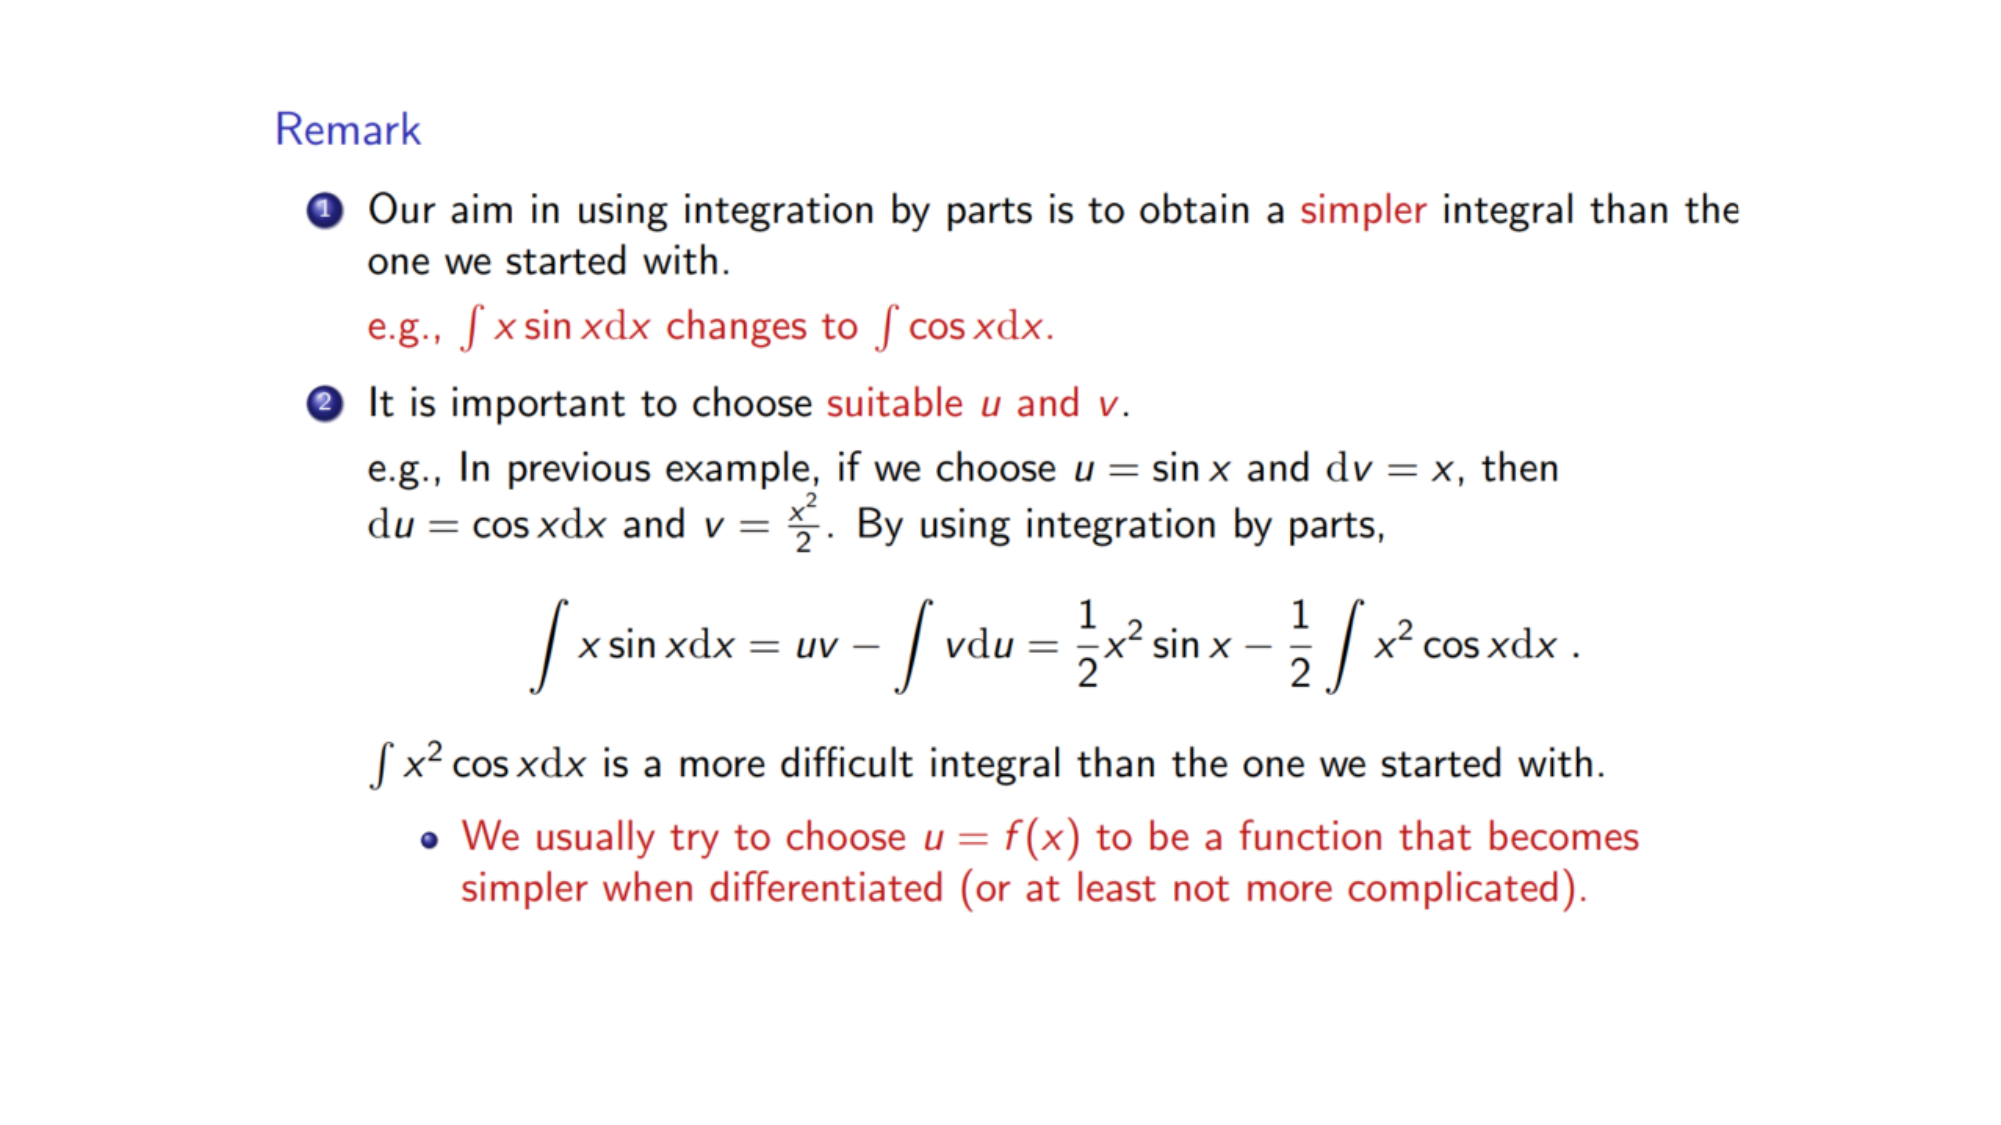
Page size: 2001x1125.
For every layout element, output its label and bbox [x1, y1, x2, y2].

picture [256, 87, 1743, 916]
